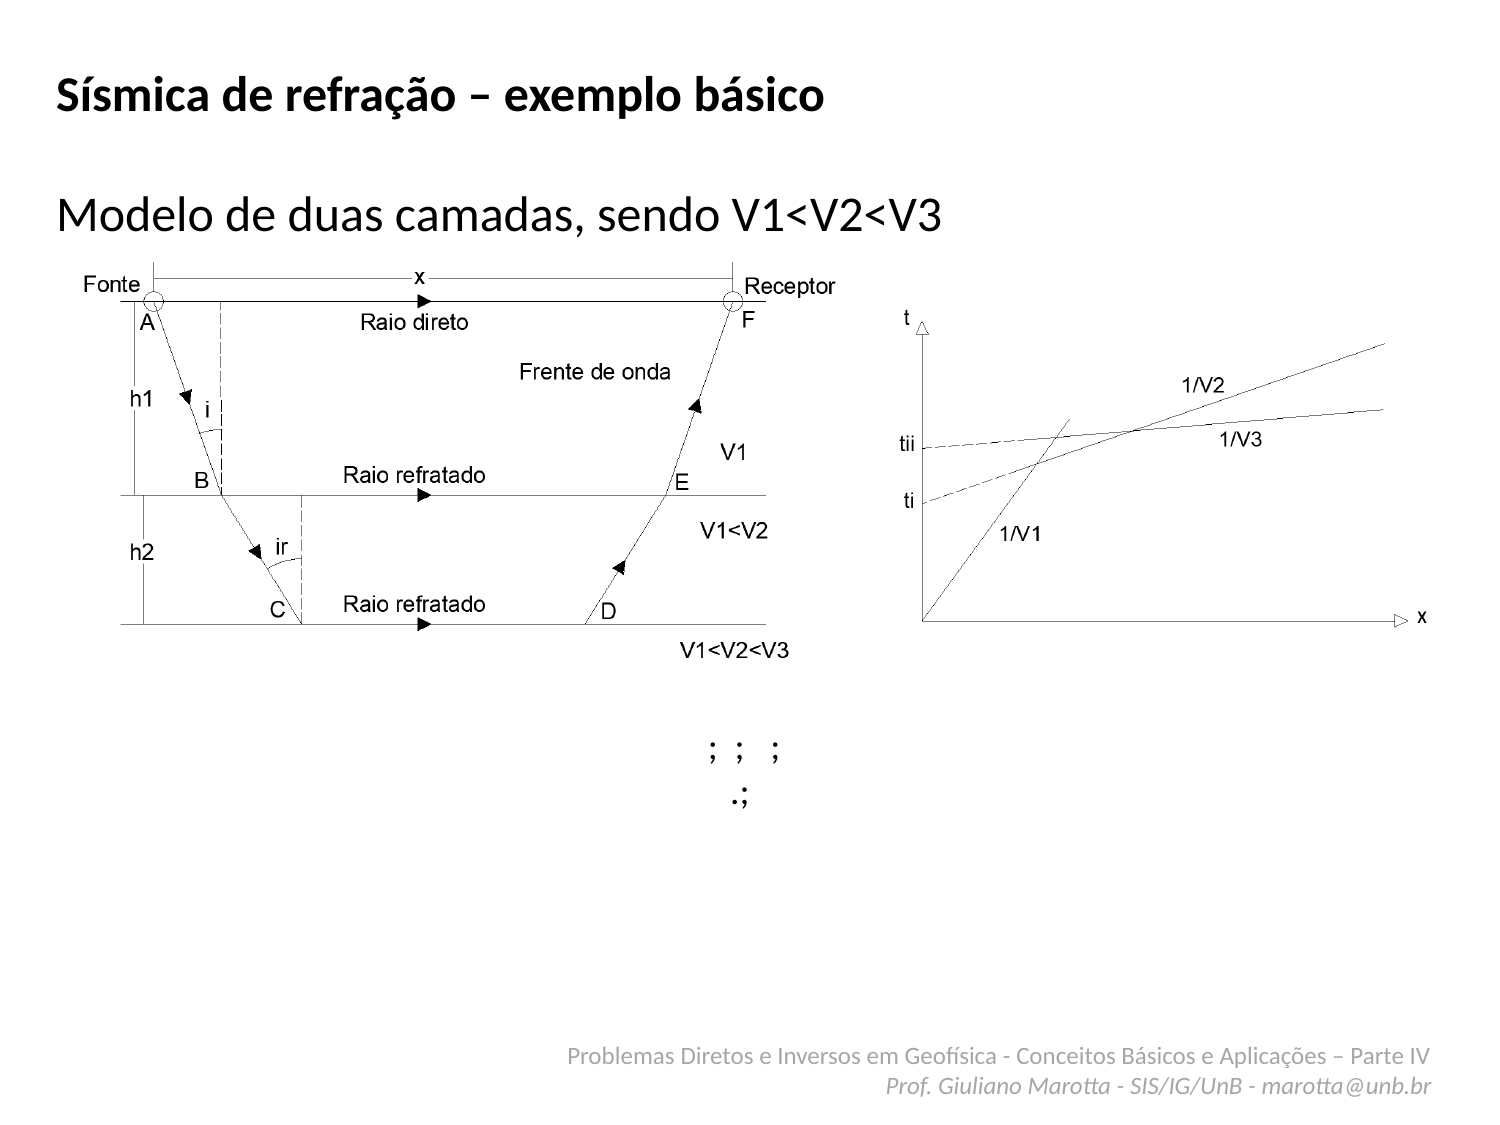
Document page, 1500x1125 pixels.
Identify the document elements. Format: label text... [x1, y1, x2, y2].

picture [76, 255, 840, 669]
picture [891, 306, 1448, 632]
text_box Problemas Diretos e Inversos em Geofísica - Conceitos Básicos e Aplicações – Parte IV Prof. Giuliano Marotta - SIS/IG/UnB - marotta@unb.br [41, 1031, 1447, 1107]
